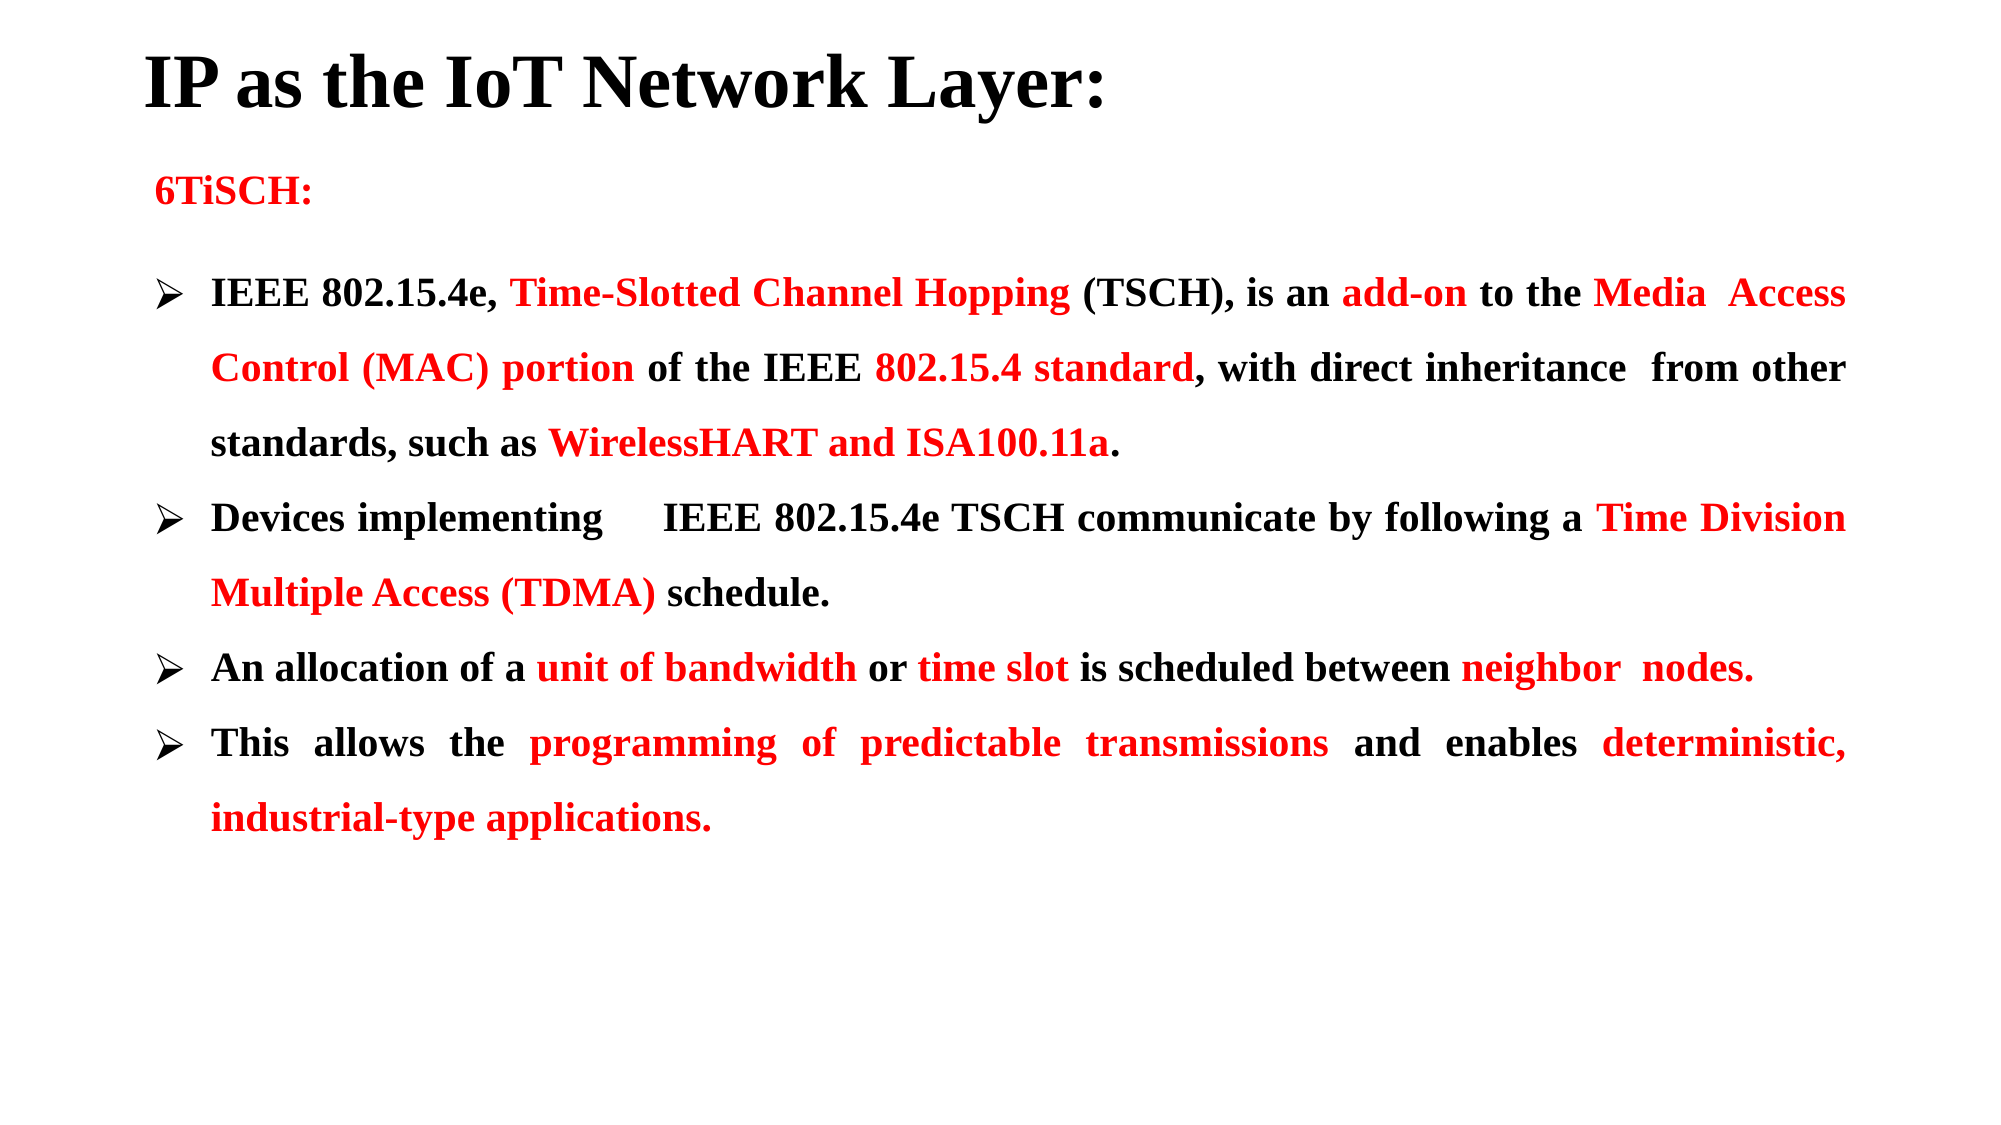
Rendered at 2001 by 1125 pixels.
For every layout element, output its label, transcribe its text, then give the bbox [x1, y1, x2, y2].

title IP as the IoT Network Layer: [126, 22, 1852, 131]
list 6TiSCH: IEEE 802.15.4e, Time-Slotted Channel Hopping (TSCH), is an add-on to the Media Access Control (MAC) portion of the IEEE 802.15.4 standard, with direct inheritance from other standards, such as WirelessHART and ISA100.11a. Devices implementing IEEE 802.15.4e TSCH communicate by following a Time Division Multiple Access (TDMA) schedule. An allocation of a unit of bandwidth or time slot is scheduled between neighbor nodes. This allows the programming of predictable transmissions and enables deterministic, industrial-type applications. [137, 130, 1863, 1079]
